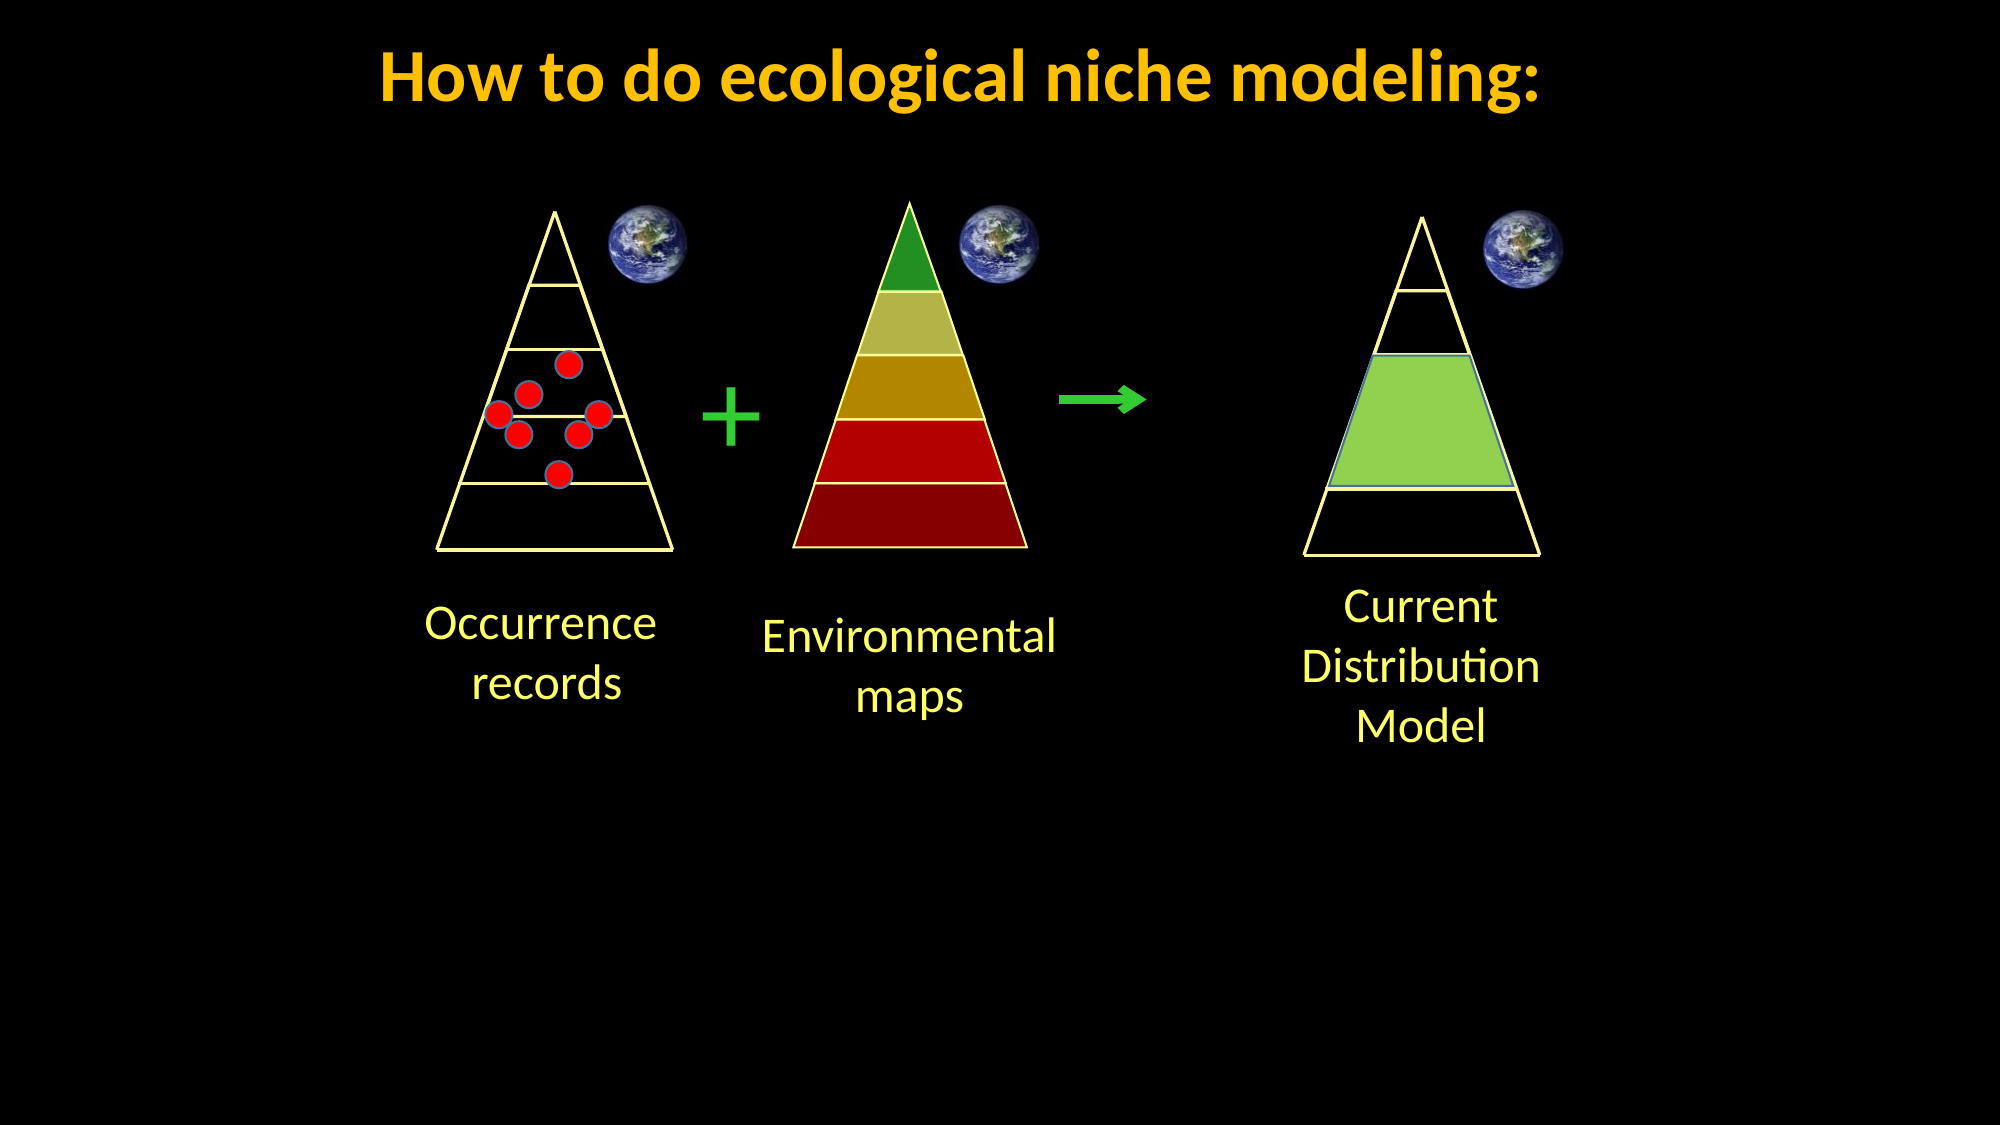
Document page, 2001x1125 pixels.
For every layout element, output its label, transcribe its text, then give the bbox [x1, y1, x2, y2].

text_box Current Distribution Model [1286, 564, 1556, 760]
text_box Environmental maps [746, 594, 1073, 730]
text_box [793, 201, 1042, 548]
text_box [1302, 206, 1566, 557]
text_box + [690, 323, 778, 489]
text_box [435, 201, 690, 552]
text_box Occurrence records [409, 582, 684, 718]
text_box How to do ecological niche modeling: [364, 29, 1631, 129]
